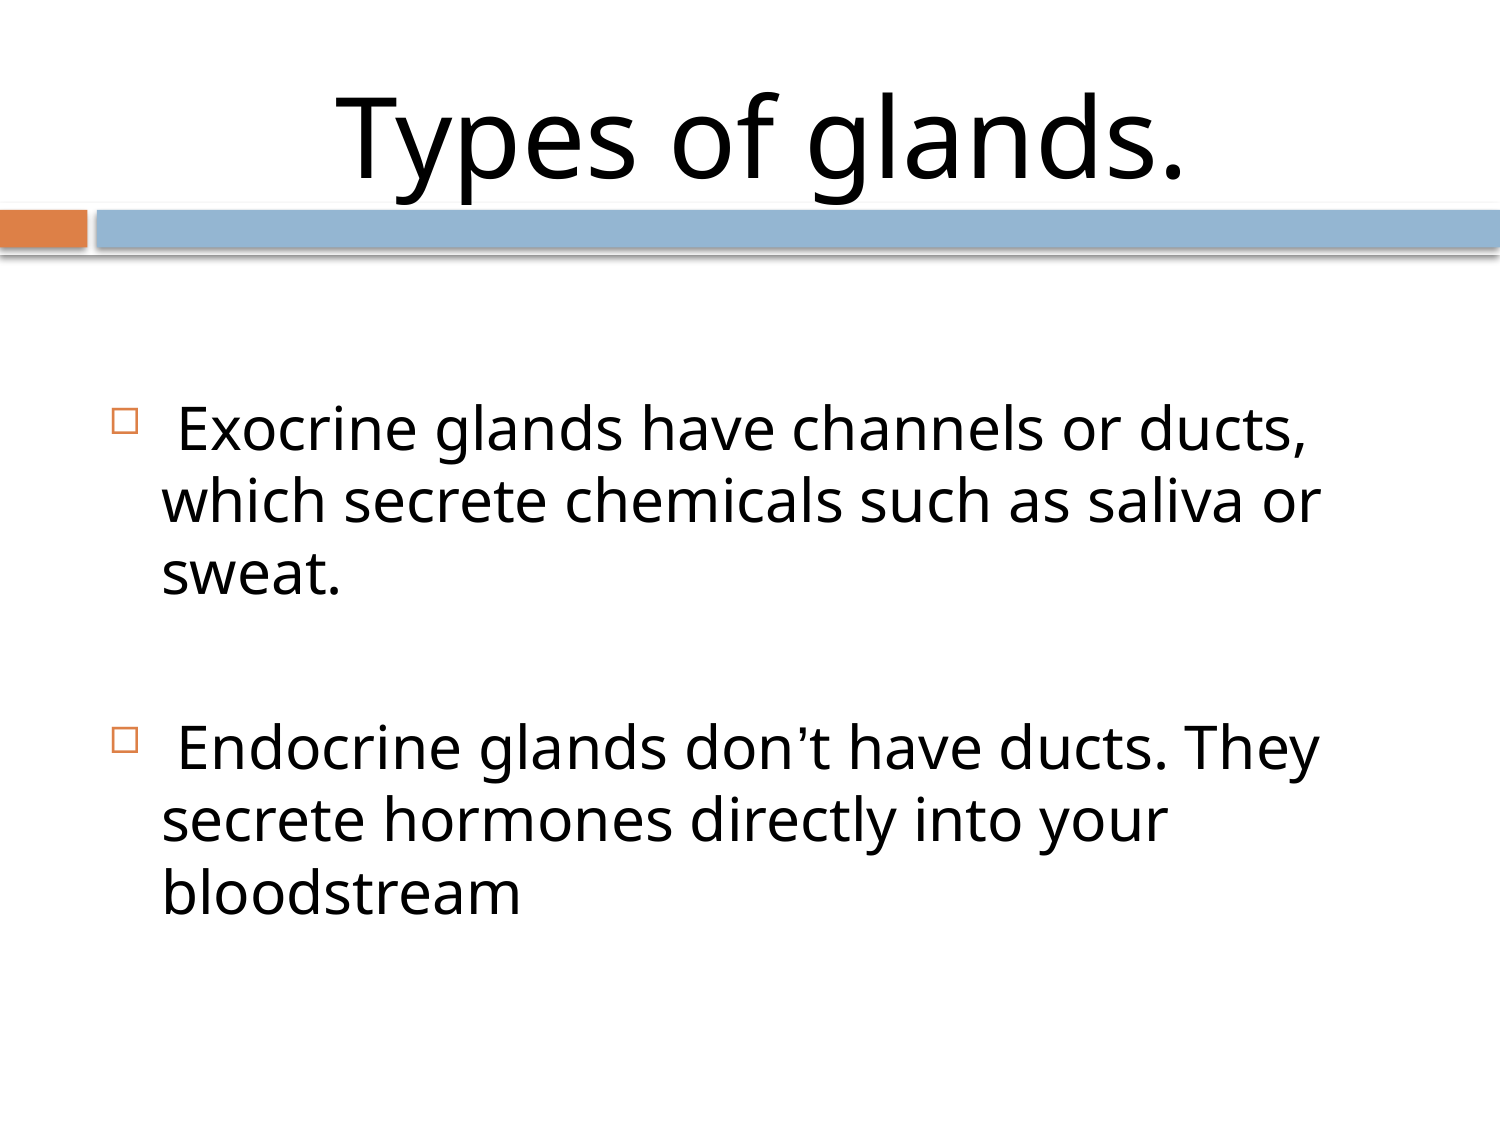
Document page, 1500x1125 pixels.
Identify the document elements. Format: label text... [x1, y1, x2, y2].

list Types of glands. Exocrine glands have channels or ducts, which secrete chemicals such as saliva or sweat. Endocrine glands don’t have ducts. They secrete hormones directly into your bloodstream [93, 58, 1432, 997]
